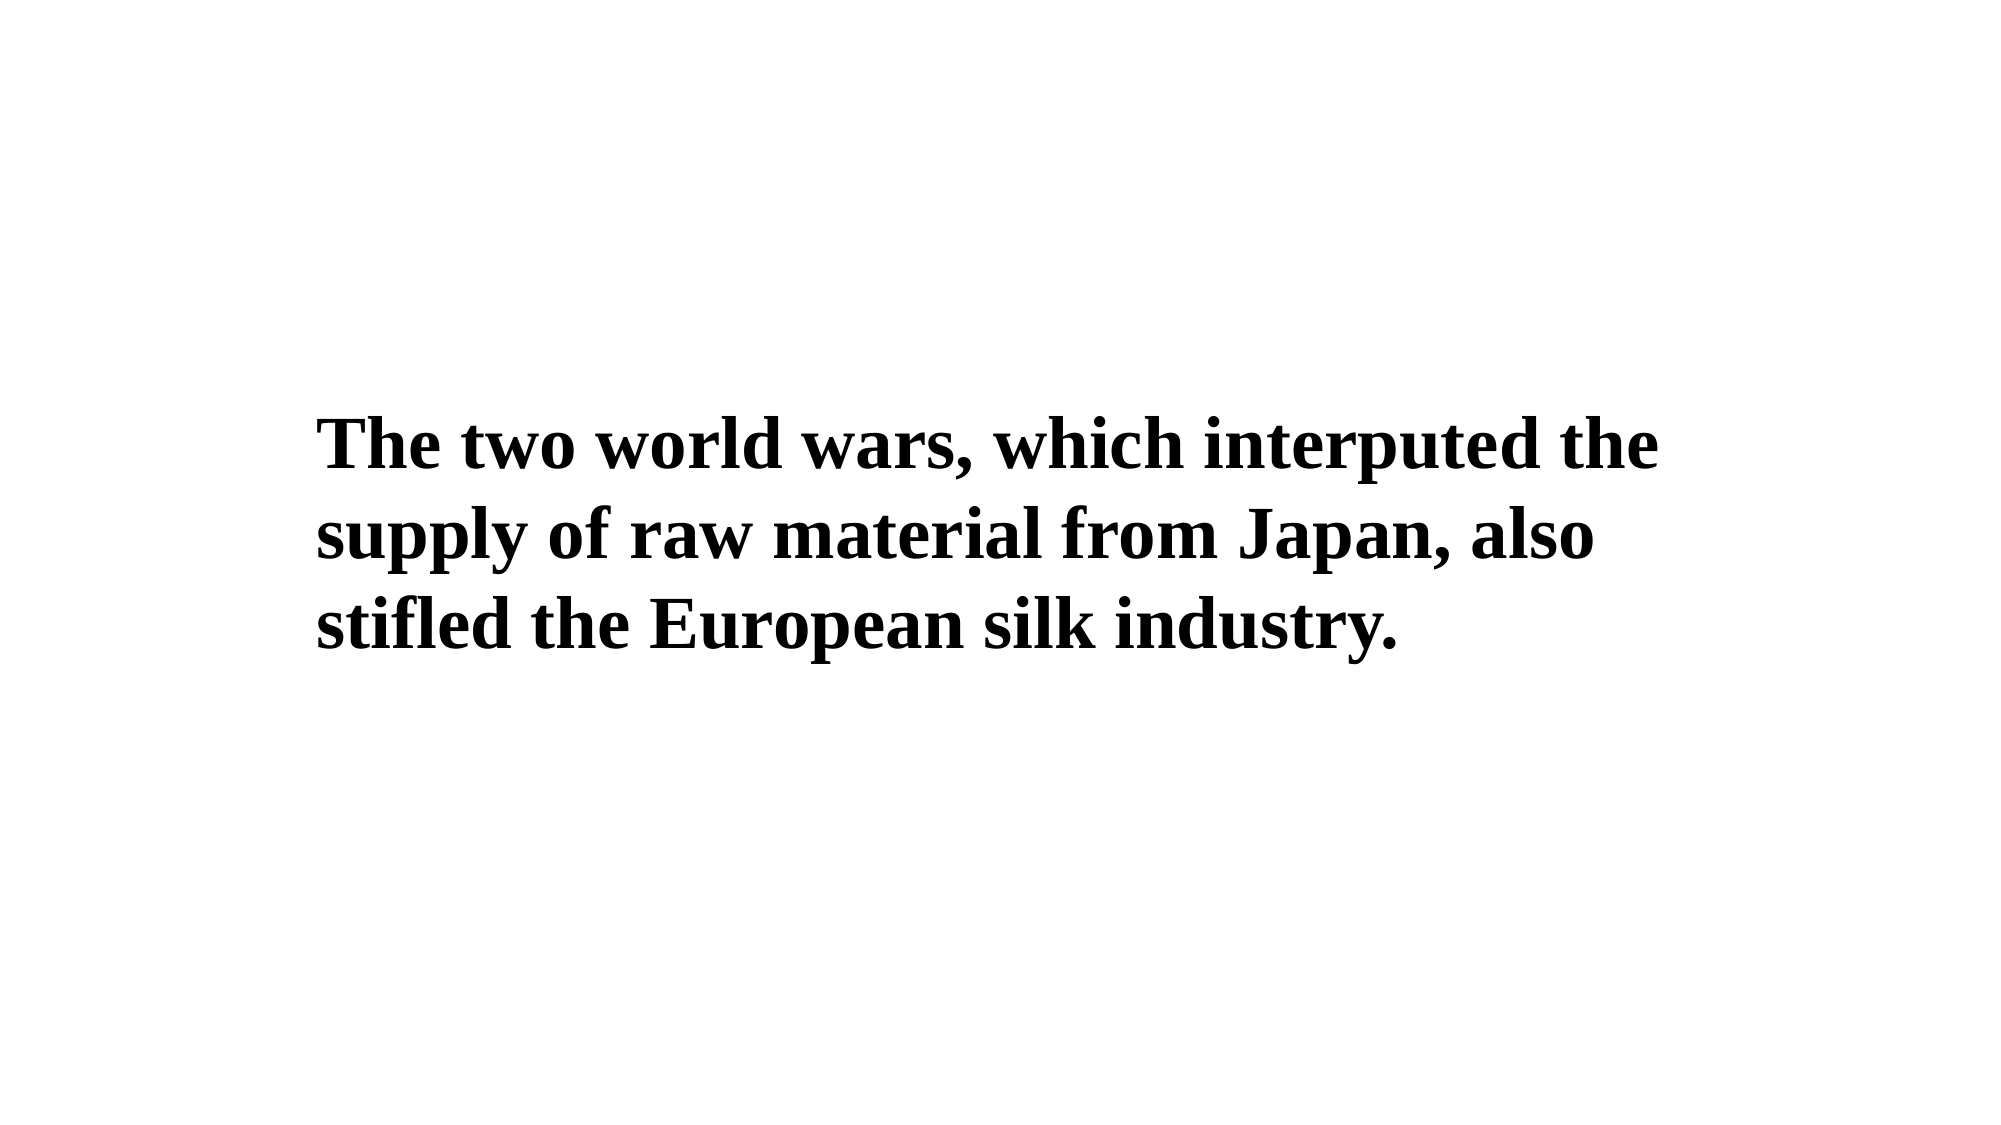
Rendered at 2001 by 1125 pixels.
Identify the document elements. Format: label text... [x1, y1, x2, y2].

text_box The two world wars, which interputed the supply of raw material from Japan, also stifled the European silk industry. [301, 386, 1765, 672]
